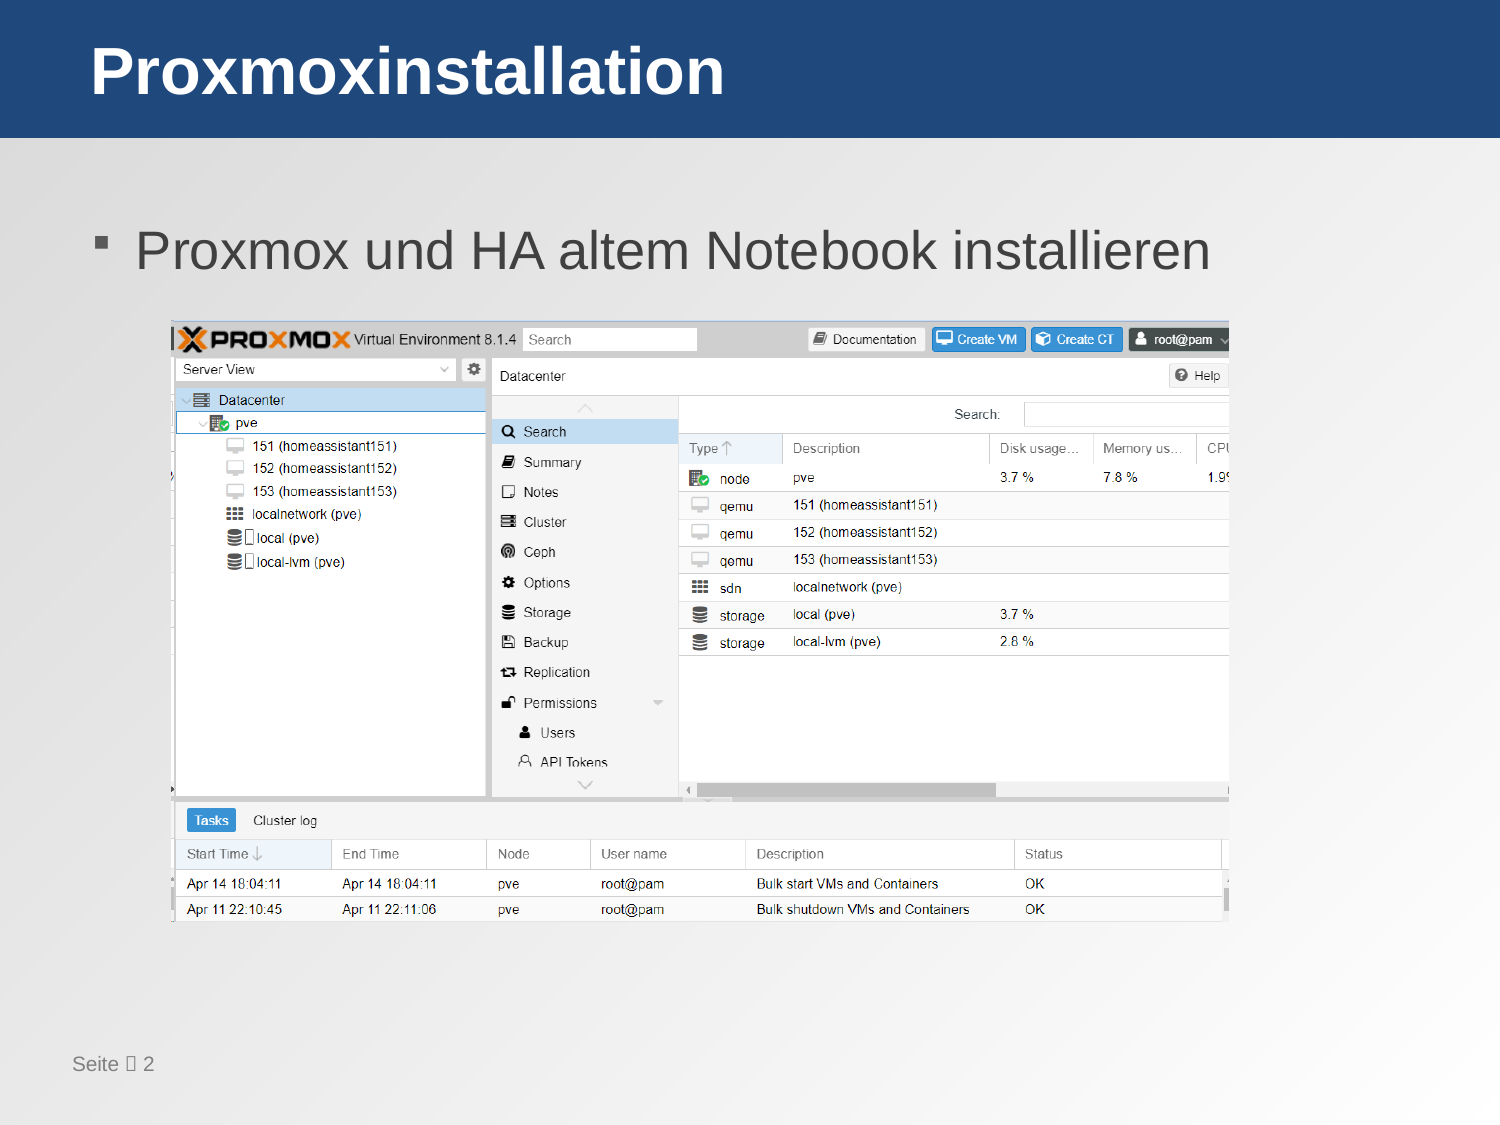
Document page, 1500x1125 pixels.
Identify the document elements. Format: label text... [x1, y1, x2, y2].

title Proxmoxinstallation [75, 20, 1425, 208]
list Proxmox und HA altem Notebook installieren [76, 208, 1424, 964]
picture [170, 320, 1229, 922]
